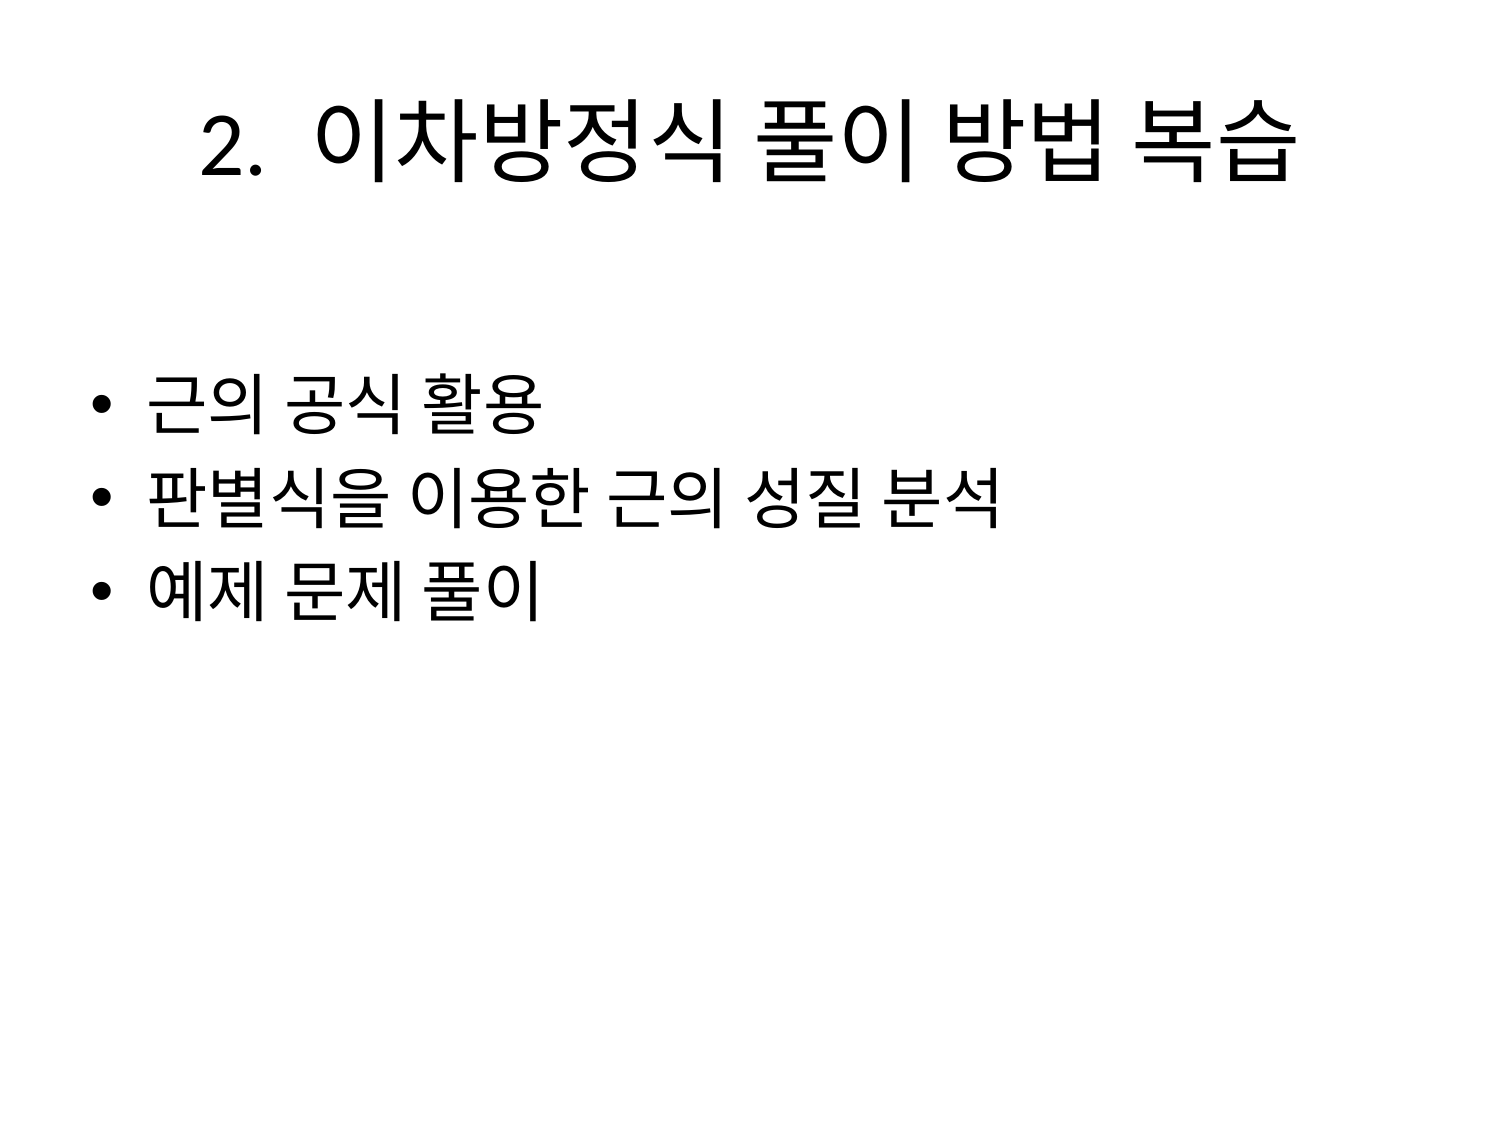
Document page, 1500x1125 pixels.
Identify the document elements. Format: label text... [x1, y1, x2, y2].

list 근의 공식 활용 판별식을 이용한 근의 성질 분석 예제 문제 풀이 [75, 262, 1425, 1005]
title 2. 이차방정식 풀이 방법 복습 [75, 45, 1425, 233]
